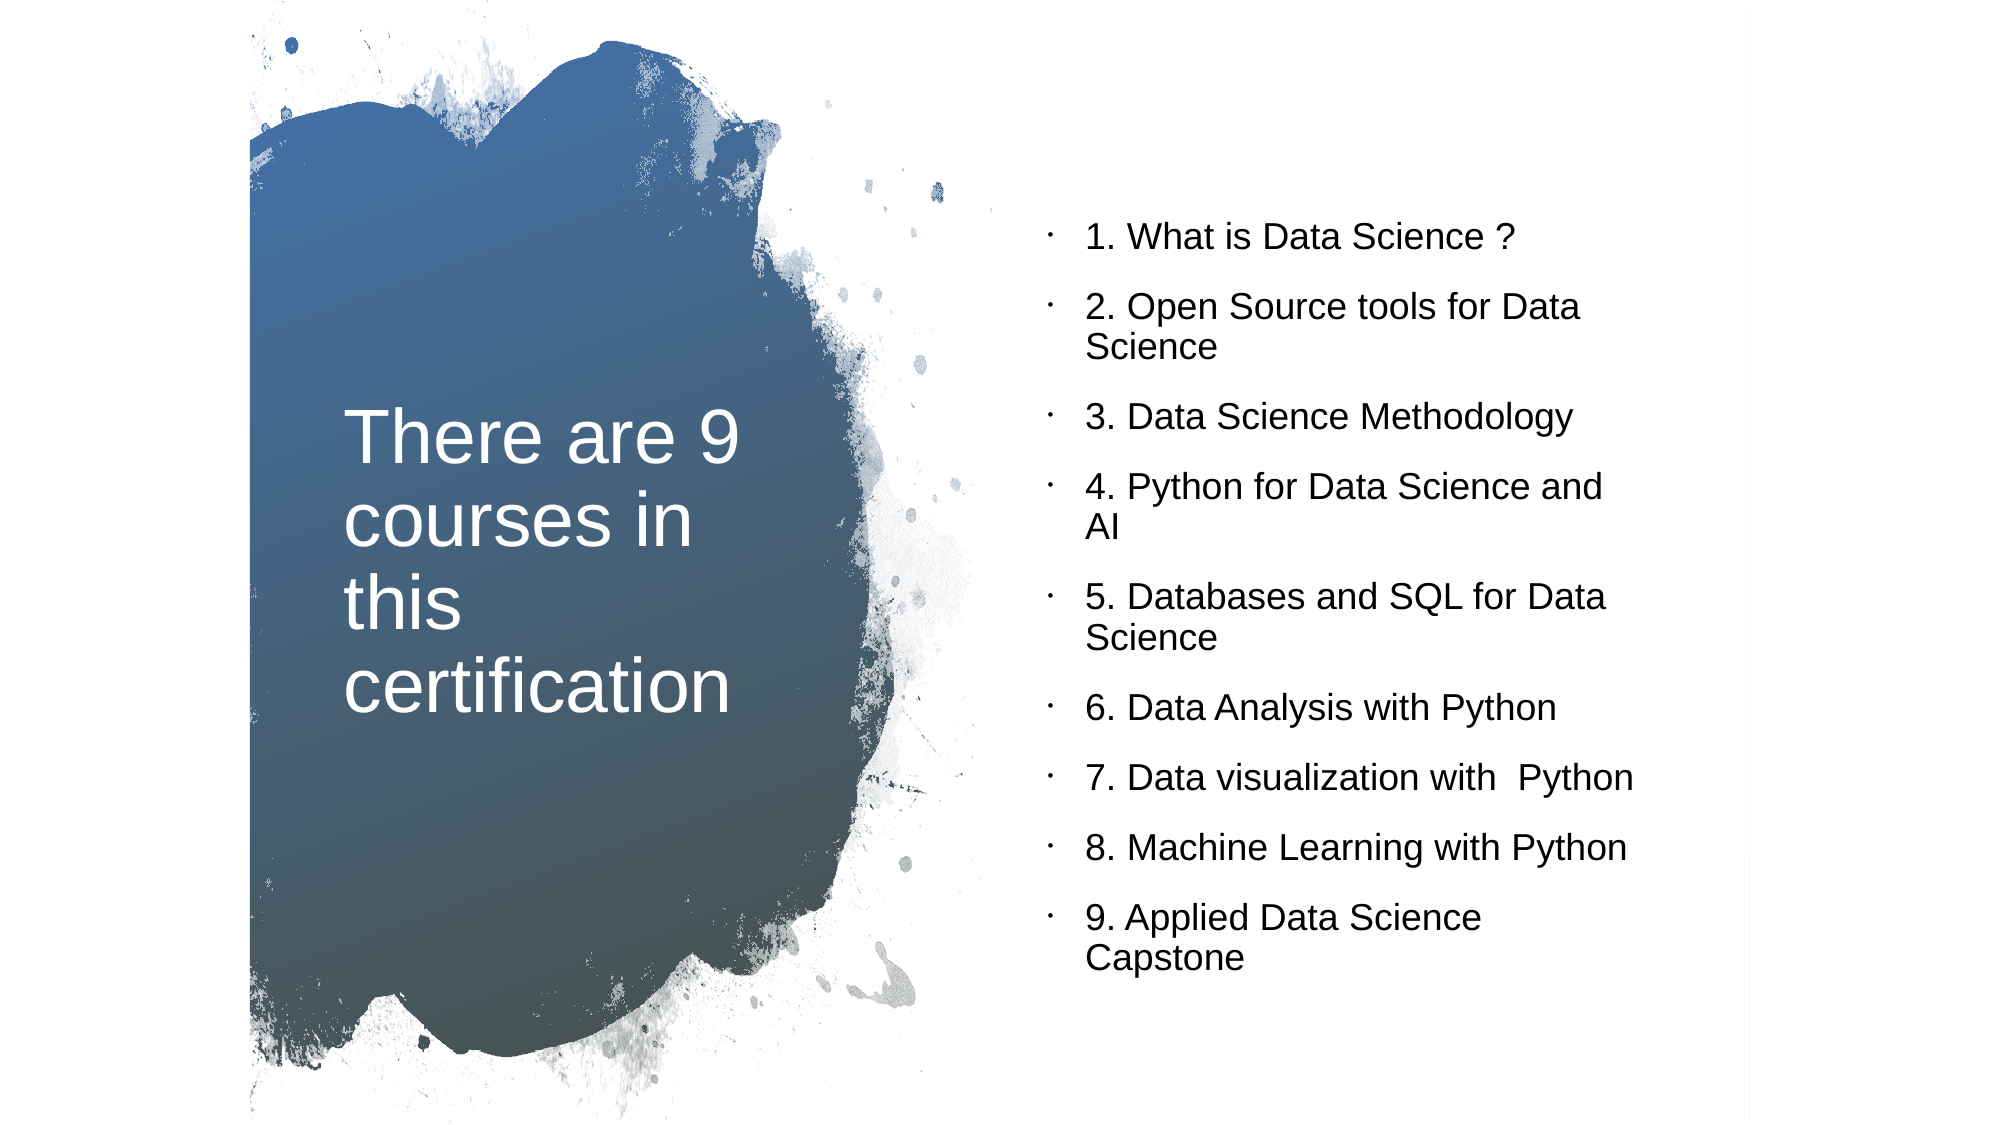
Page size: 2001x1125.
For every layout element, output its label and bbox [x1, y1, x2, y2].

picture [249, 0, 1751, 1125]
